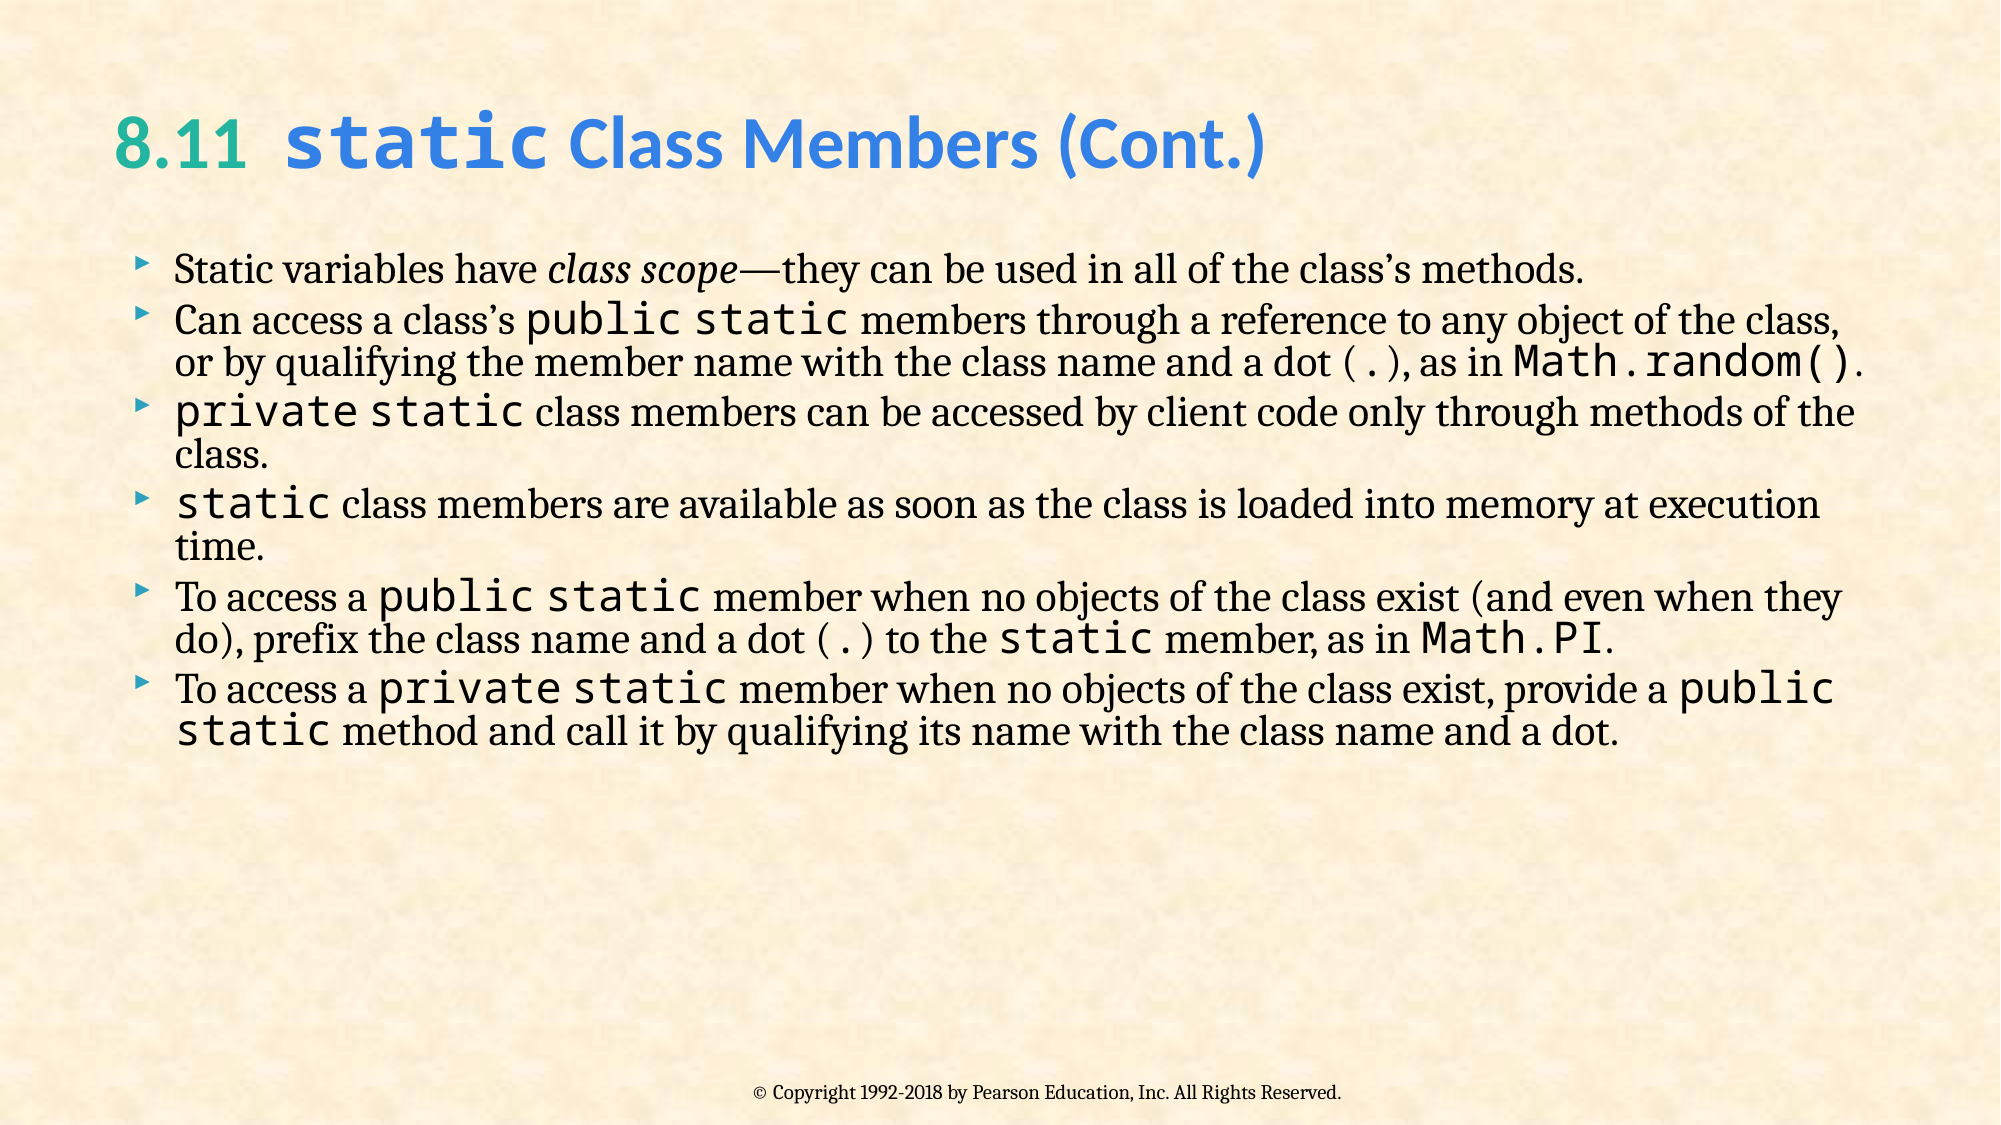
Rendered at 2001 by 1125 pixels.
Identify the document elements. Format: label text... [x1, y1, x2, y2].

title 8.11 static Class Members (Cont.) [99, 45, 1900, 233]
picture [0, 0, 2001, 1125]
footer © Copyright 1992-2018 by Pearson Education, Inc. All Rights Reserved. [736, 1051, 1892, 1112]
list Static variables have class scope—they can be used in all of the class’s methods. Can access a class’s public static members through a reference to any object of the class, or by qualifying the member name with the class name and a dot (.), as in Math.random(). private static class members can be accessed by client code only through methods of the class. static class members are available as soon as the class is loaded into memory at execution time. To access a public static member when no objects of the class exist (and even when they do), prefix the class name and a dot (.) to the static member, as in Math.PI. To access a private static member when no objects of the class exist, provide a public static method and call it by qualifying its name with the class name and a dot. [99, 242, 1900, 986]
